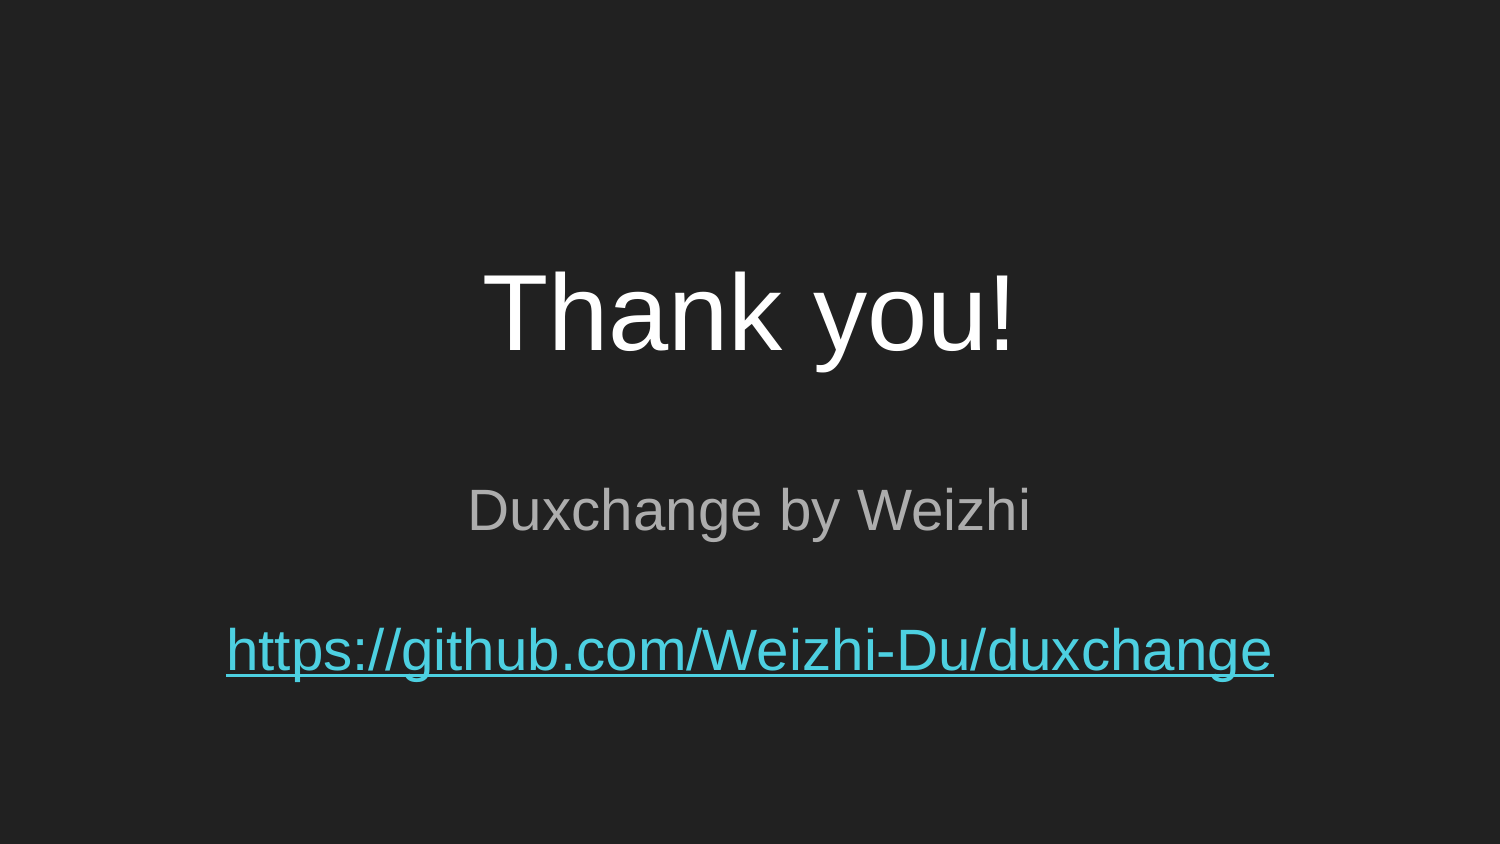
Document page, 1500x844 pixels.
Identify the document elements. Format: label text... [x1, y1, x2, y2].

title Thank you! [51, 49, 1449, 387]
subtitle Duxchange by Weizhi https://github.com/Weizhi-Du/duxchange [51, 457, 1449, 731]
